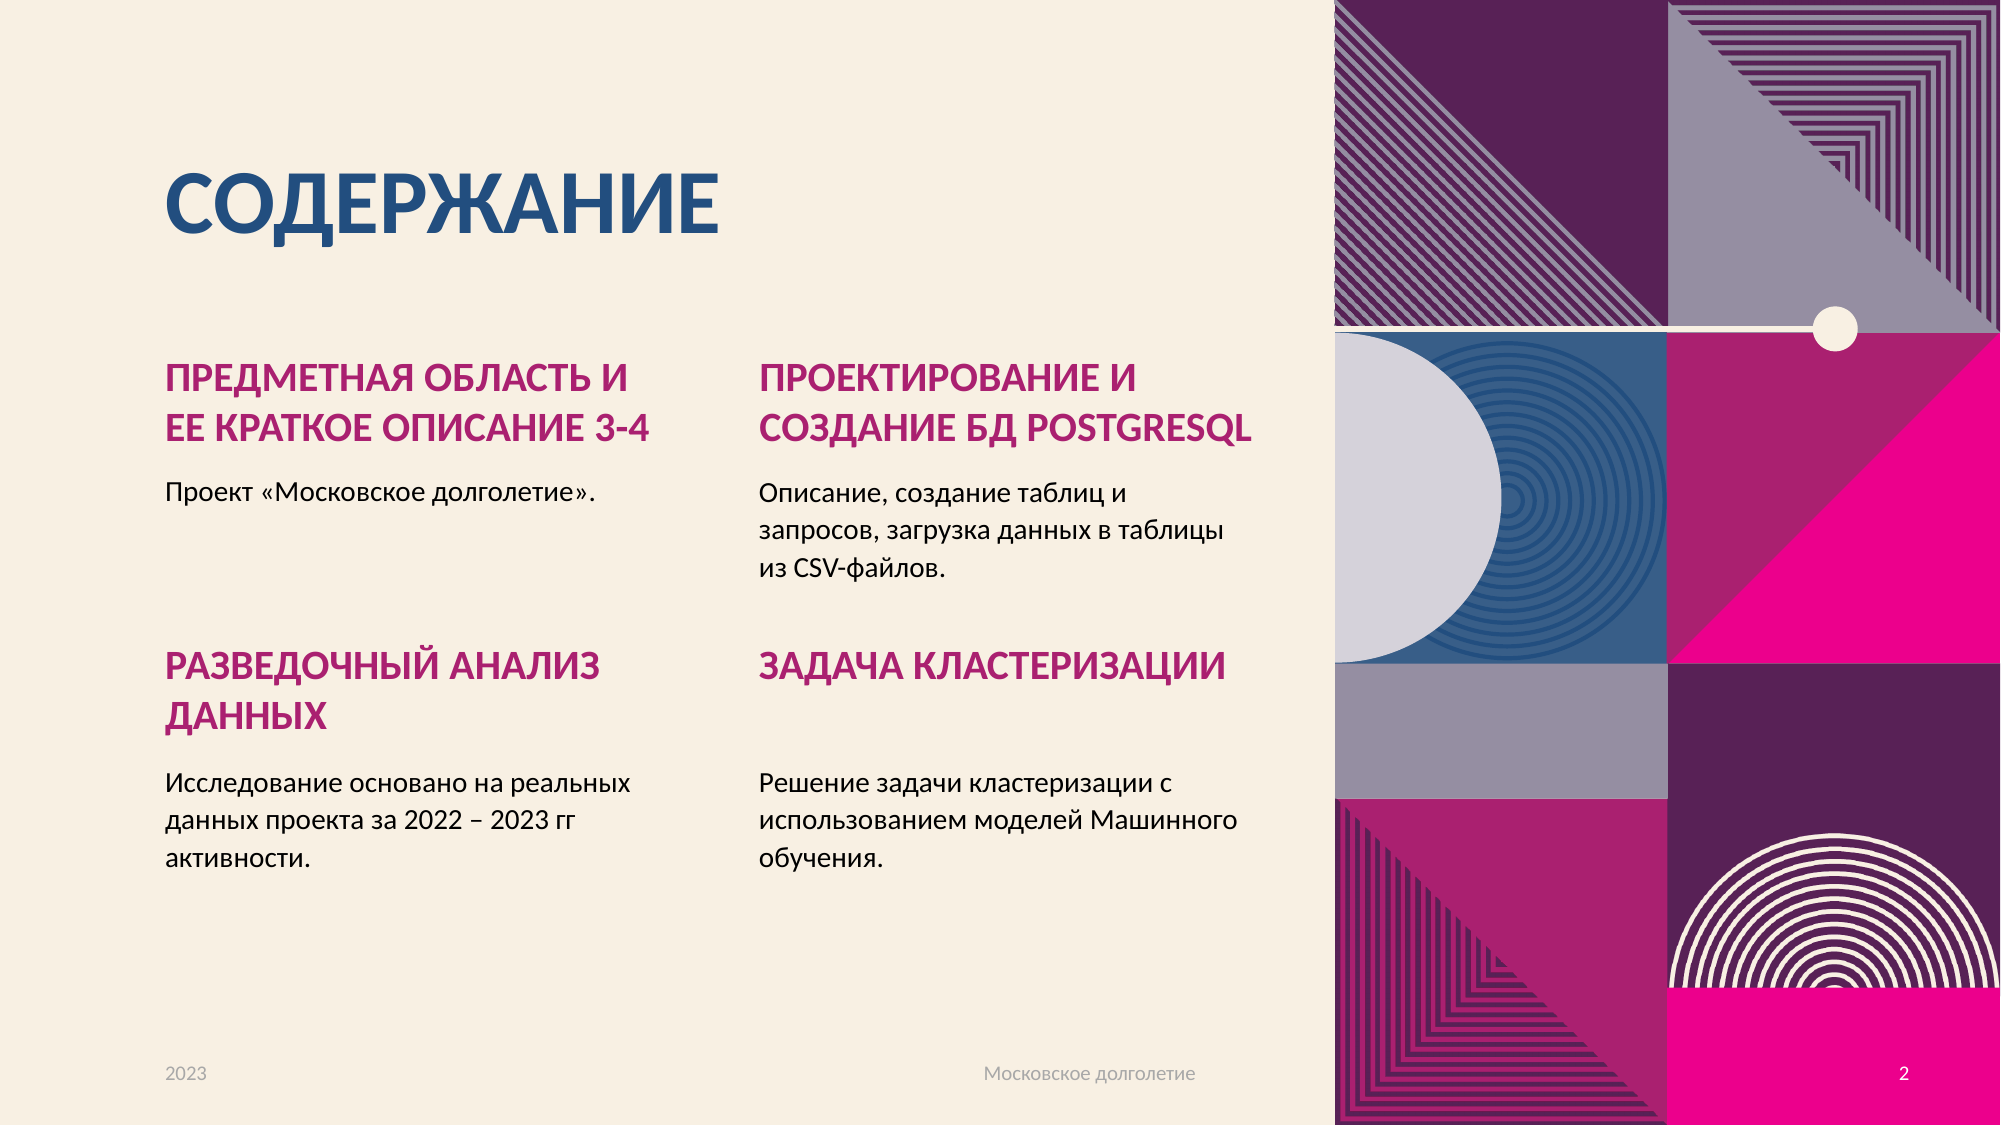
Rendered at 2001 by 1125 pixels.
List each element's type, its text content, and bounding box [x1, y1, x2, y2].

picture [1669, 0, 2001, 333]
list Предметная область и ее краткое описание 3-4 [150, 341, 675, 456]
list Исследование основано на реальных данных проекта за 2022 – 2023 гг активности. [150, 753, 675, 885]
title Содержание [150, 146, 1266, 365]
picture [1335, 799, 2000, 1125]
list Разведочный анализ данных [150, 630, 675, 745]
picture [1334, 0, 1668, 326]
slide_number 2 [1849, 1042, 1925, 1103]
footer Московское долголетие [902, 1042, 1278, 1103]
list Задача кластеризации [743, 630, 1269, 690]
list Решение задачи кластеризации с использованием моделей Машинного обучения. [743, 753, 1269, 885]
list Описание, создание таблиц и запросов, загрузка данных в таблицы из CSV-файлов. [743, 462, 1269, 605]
slide_number 2023 [150, 1042, 330, 1103]
list Проектирование и создание БД PostgreSQL [744, 341, 1270, 463]
list Проект «Московское долголетие». [150, 462, 675, 605]
